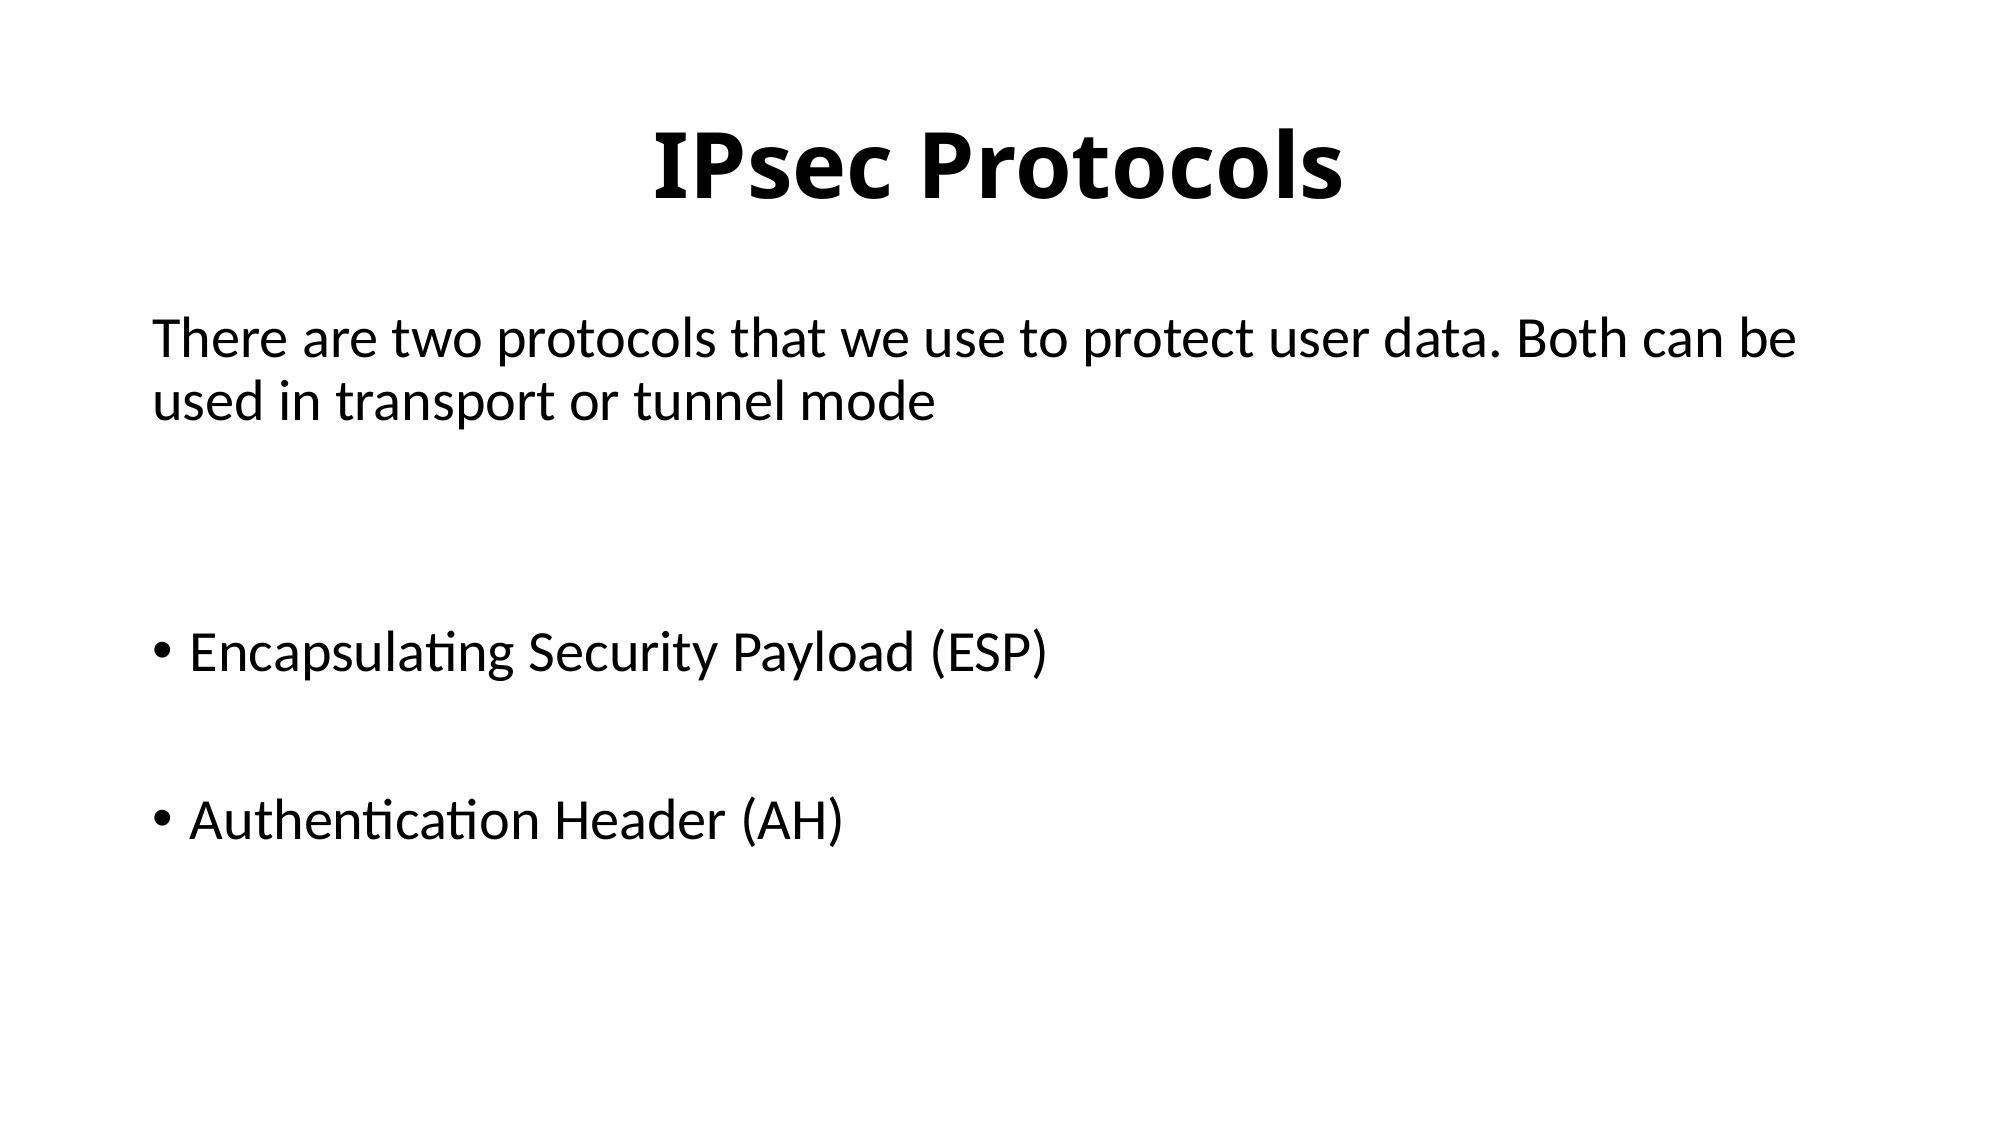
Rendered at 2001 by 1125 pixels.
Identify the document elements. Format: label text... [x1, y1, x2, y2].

title IPsec Protocols [137, 59, 1863, 278]
list There are two protocols that we use to protect user data. Both can be used in transport or tunnel mode Encapsulating Security Payload (ESP) Authentication Header (AH) [137, 299, 1863, 1014]
